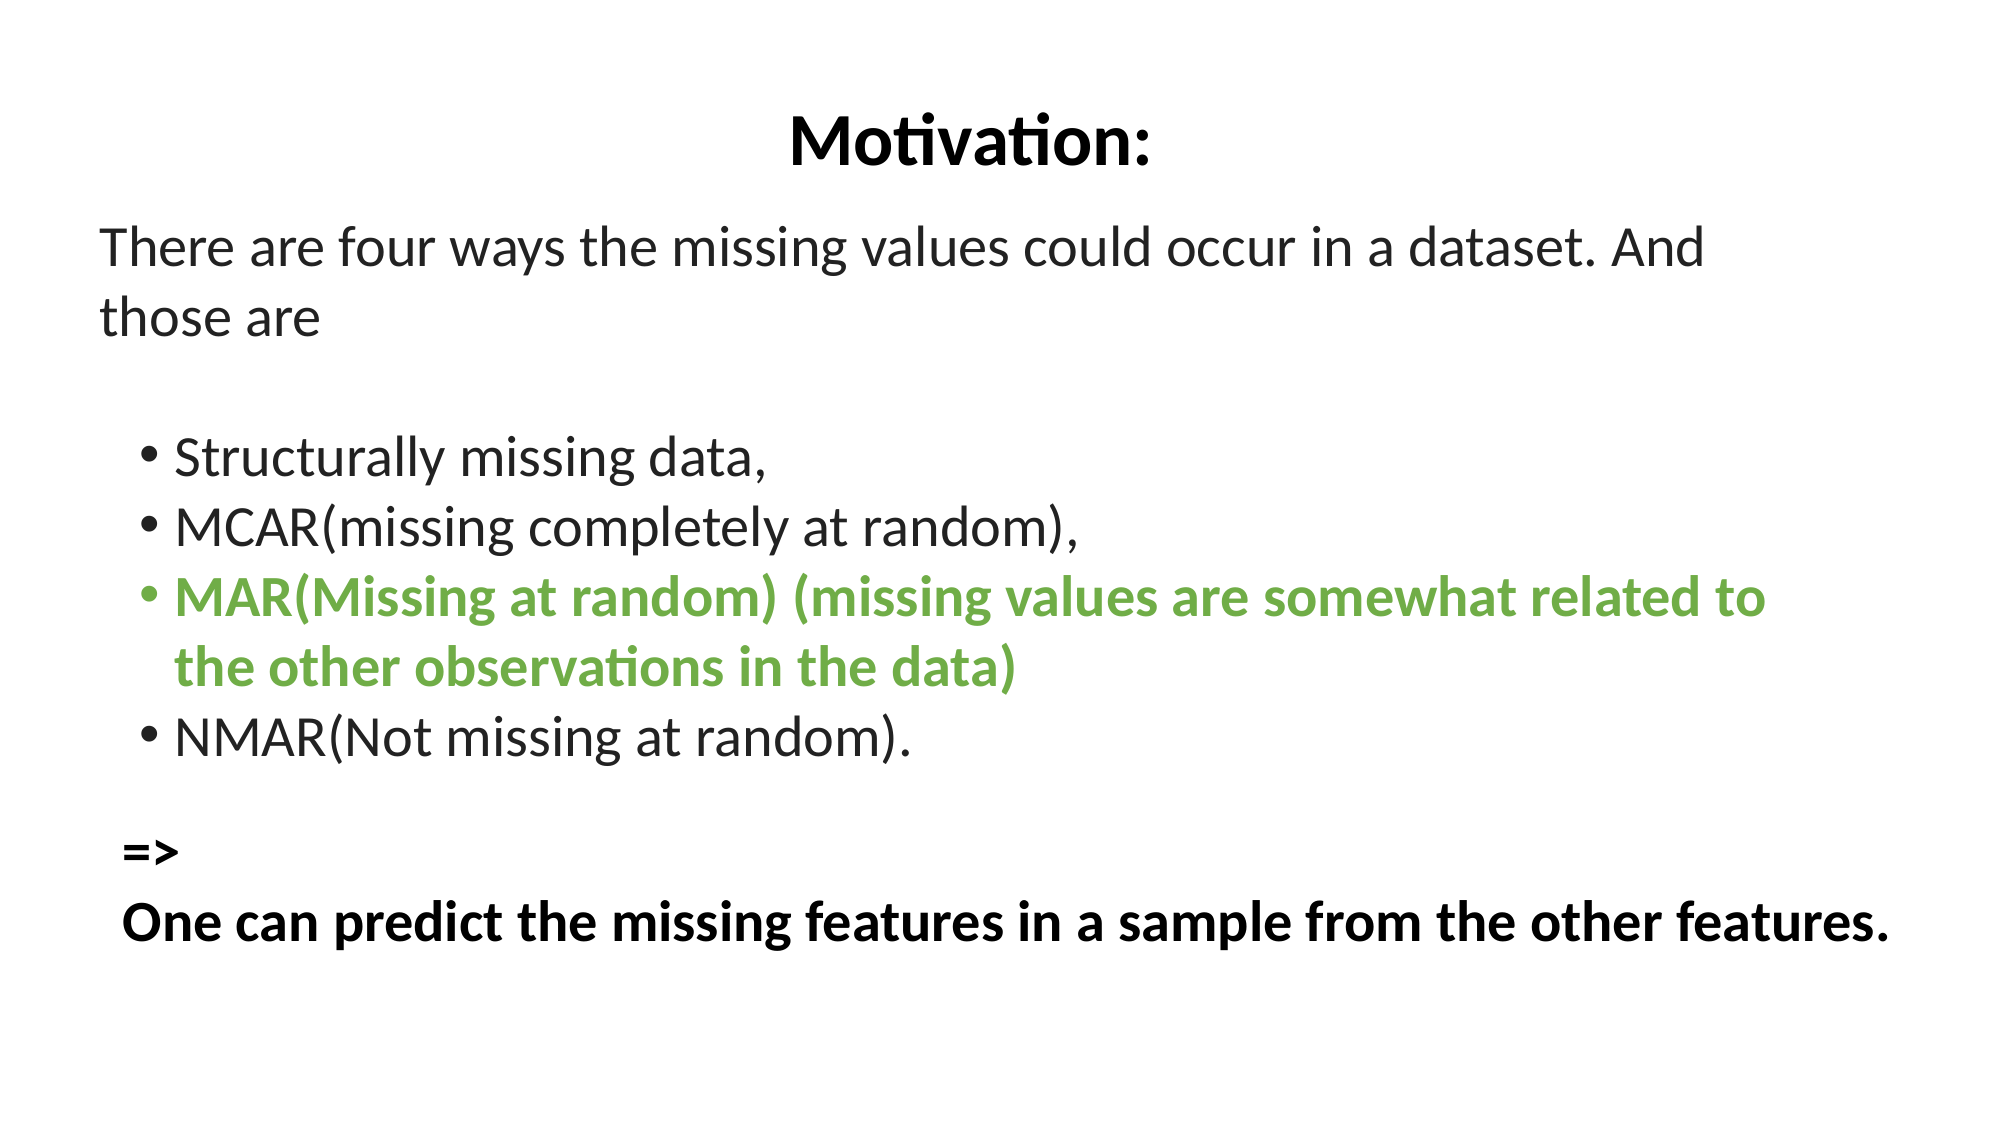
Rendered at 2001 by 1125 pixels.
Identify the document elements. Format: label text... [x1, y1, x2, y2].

text_box There are four ways the missing values could occur in a dataset. And those are Structurally missing data, MCAR(missing completely at random), MAR(Missing at random) (missing values are somewhat related to the other observations in the data) NMAR(Not missing at random). [84, 200, 1803, 776]
text_box Motivation: [773, 82, 1169, 188]
text_box => One can predict the missing features in a sample from the other features. [107, 805, 1907, 961]
